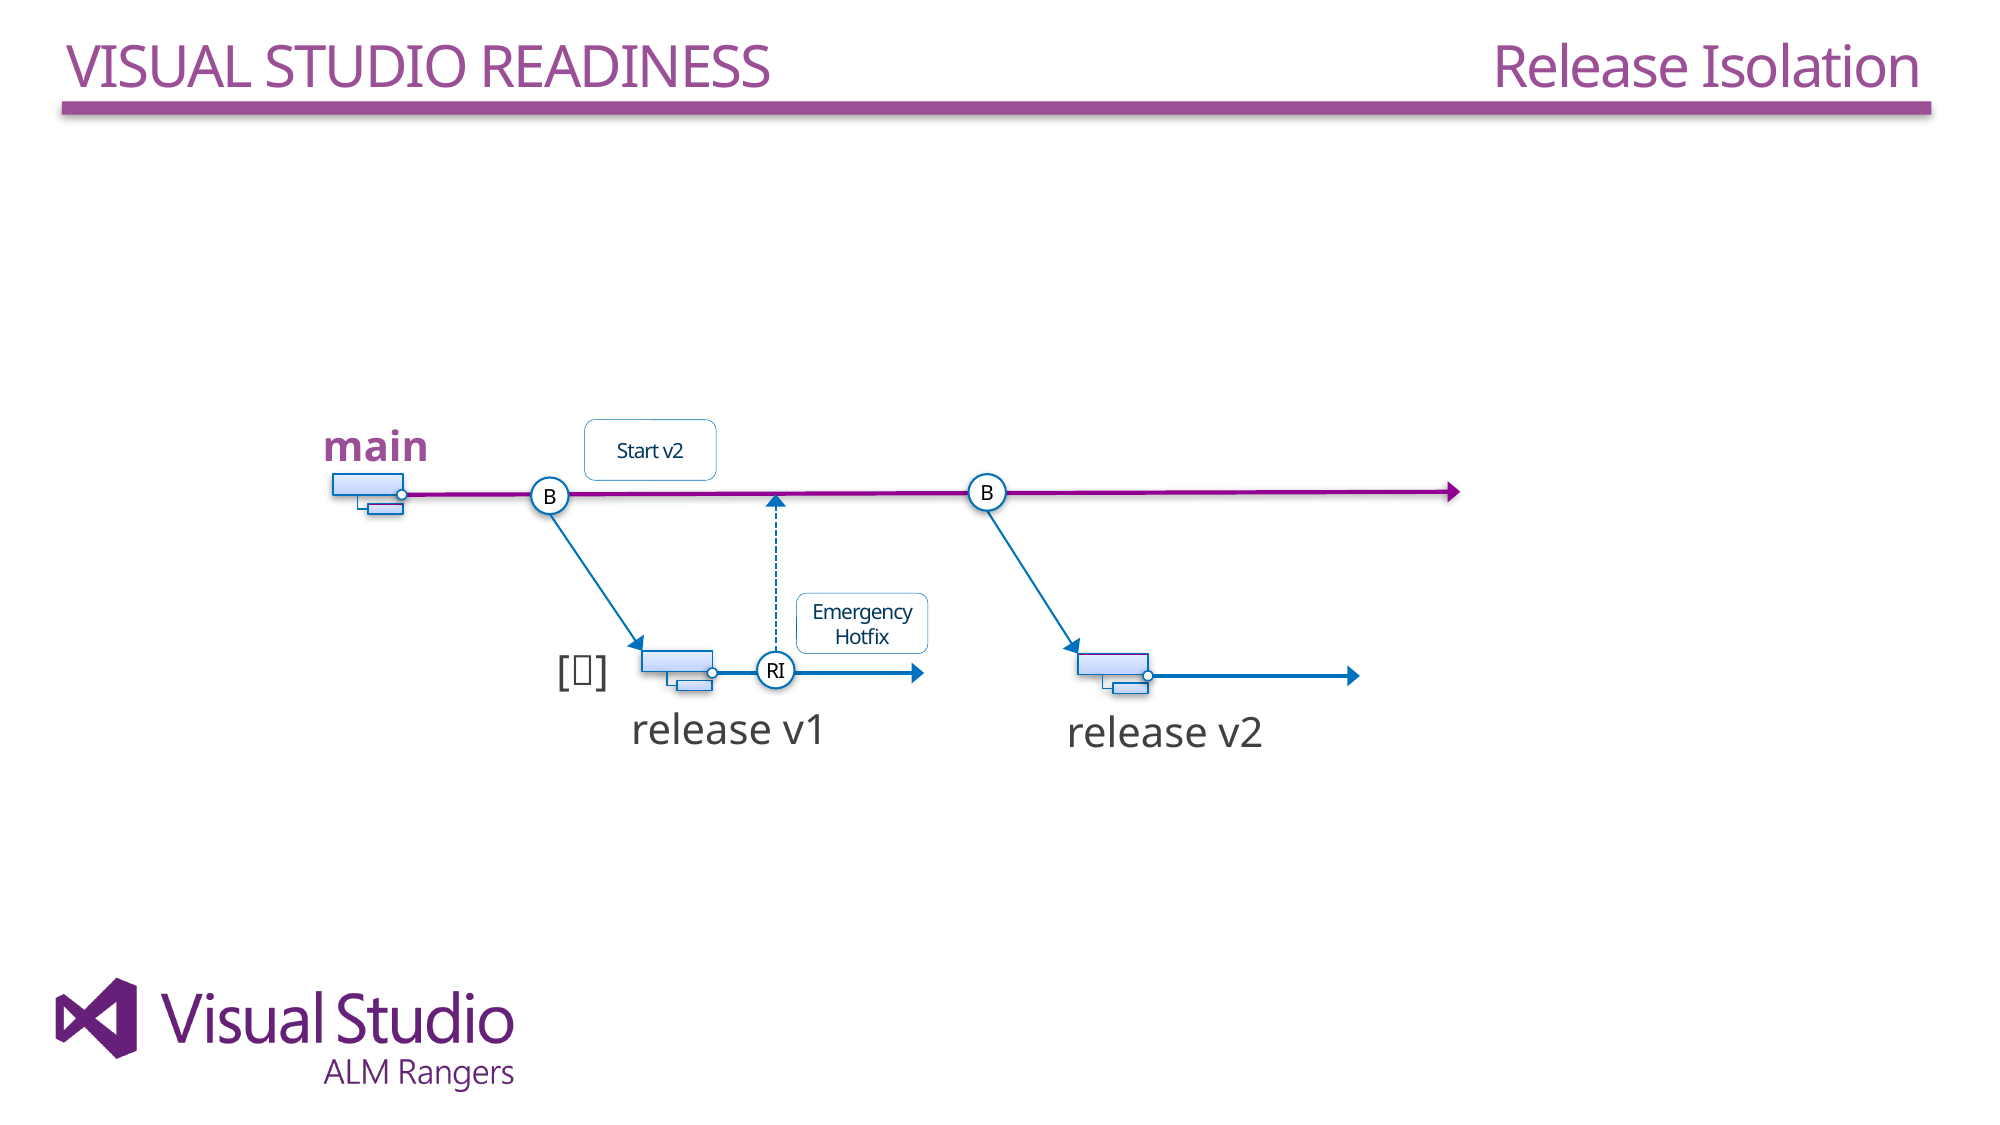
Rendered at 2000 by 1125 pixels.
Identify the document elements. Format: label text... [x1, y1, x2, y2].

text_box B [531, 476, 569, 490]
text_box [1077, 653, 1152, 694]
text_box Start v2 [582, 417, 719, 483]
picture [20, 943, 550, 1122]
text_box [332, 473, 408, 515]
text_box RI [756, 651, 796, 672]
text_box Emergency Hotfix [794, 590, 930, 656]
text_box main [322, 419, 430, 470]
text_box [] [556, 659, 610, 694]
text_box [986, 510, 1079, 654]
text_box B [970, 502, 1005, 512]
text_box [549, 513, 643, 651]
title VISUAL STUDIO READINESS Release Isolation [53, 37, 1923, 102]
text_box release v2 [1066, 705, 1264, 756]
text_box [61, 101, 1932, 116]
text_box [641, 650, 717, 691]
text_box RI [759, 681, 792, 690]
text_box release v1 [630, 702, 829, 754]
text_box B [531, 502, 569, 515]
text_box B [967, 473, 1007, 490]
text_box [412, 491, 1461, 495]
